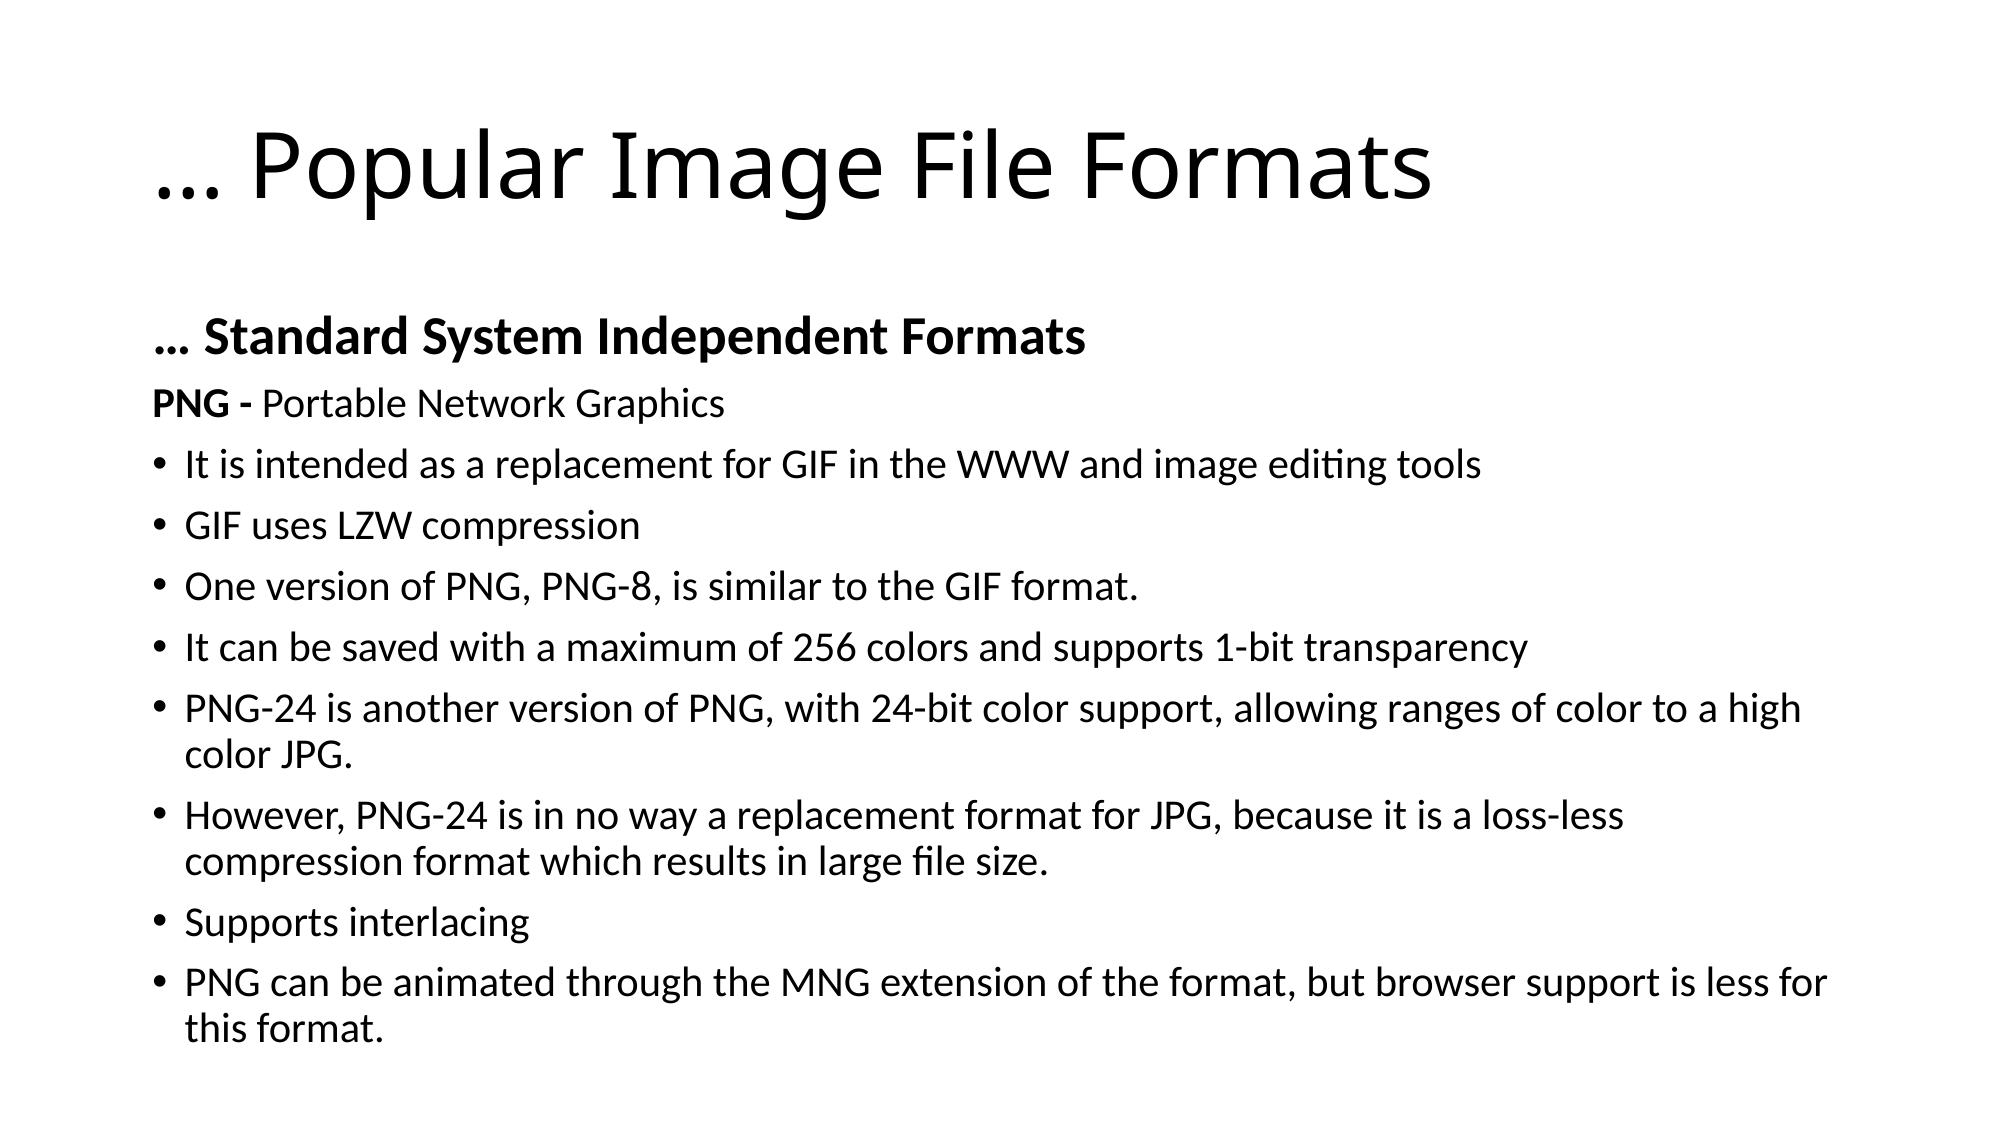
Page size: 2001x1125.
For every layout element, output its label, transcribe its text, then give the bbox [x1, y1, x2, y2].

title … Popular Image File Formats [137, 59, 1863, 278]
list … Standard System Independent Formats PNG - Portable Network Graphics It is intended as a replacement for GIF in the WWW and image editing tools GIF uses LZW compression One version of PNG, PNG-8, is similar to the GIF format. It can be saved with a maximum of 256 colors and supports 1-bit transparency PNG-24 is another version of PNG, with 24-bit color support, allowing ranges of color to a high color JPG. However, PNG-24 is in no way a replacement format for JPG, because it is a loss-less compression format which results in large file size. Supports interlacing PNG can be animated through the MNG extension of the format, but browser support is less for this format. [137, 299, 1863, 1066]
